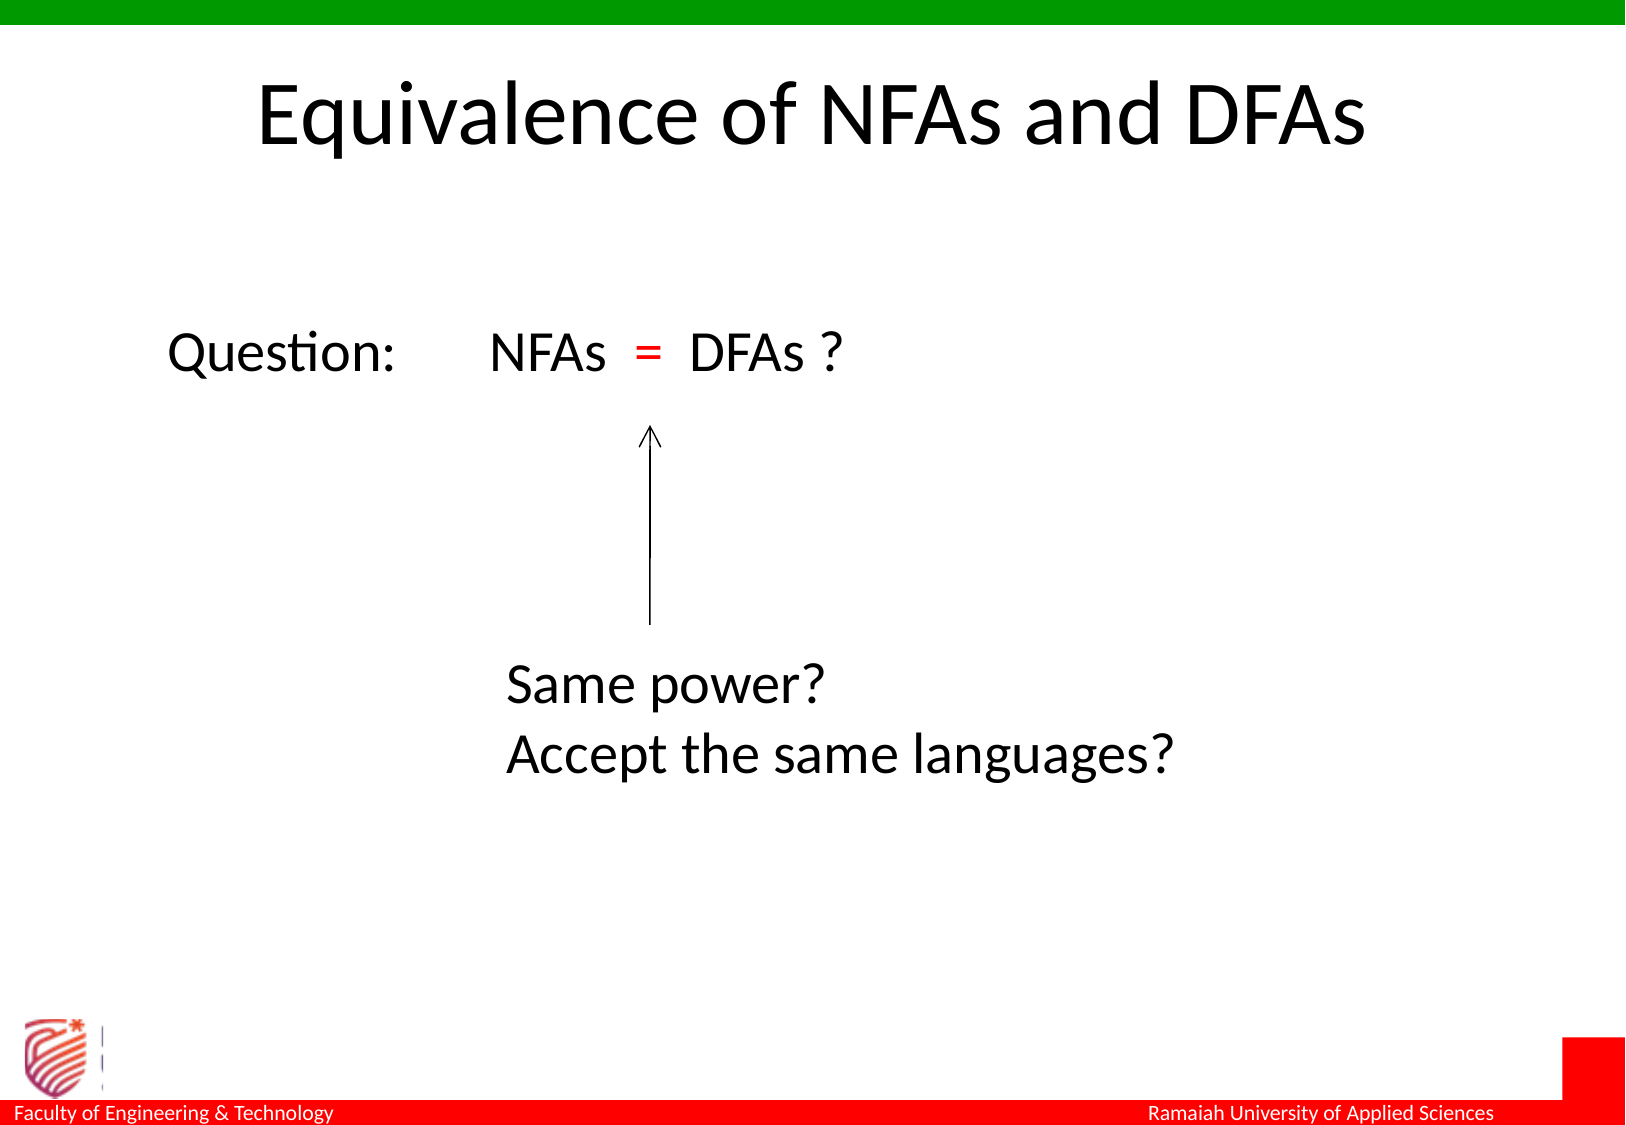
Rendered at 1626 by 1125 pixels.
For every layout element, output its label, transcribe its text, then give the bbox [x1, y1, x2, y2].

title Equivalence of NFAs and DFAs [81, 45, 1544, 233]
text_box Question: NFAs = DFAs ? [152, 305, 861, 391]
text_box Same power? Accept the same languages? [491, 637, 1192, 793]
picture [24, 1019, 104, 1099]
text_box [638, 424, 662, 625]
